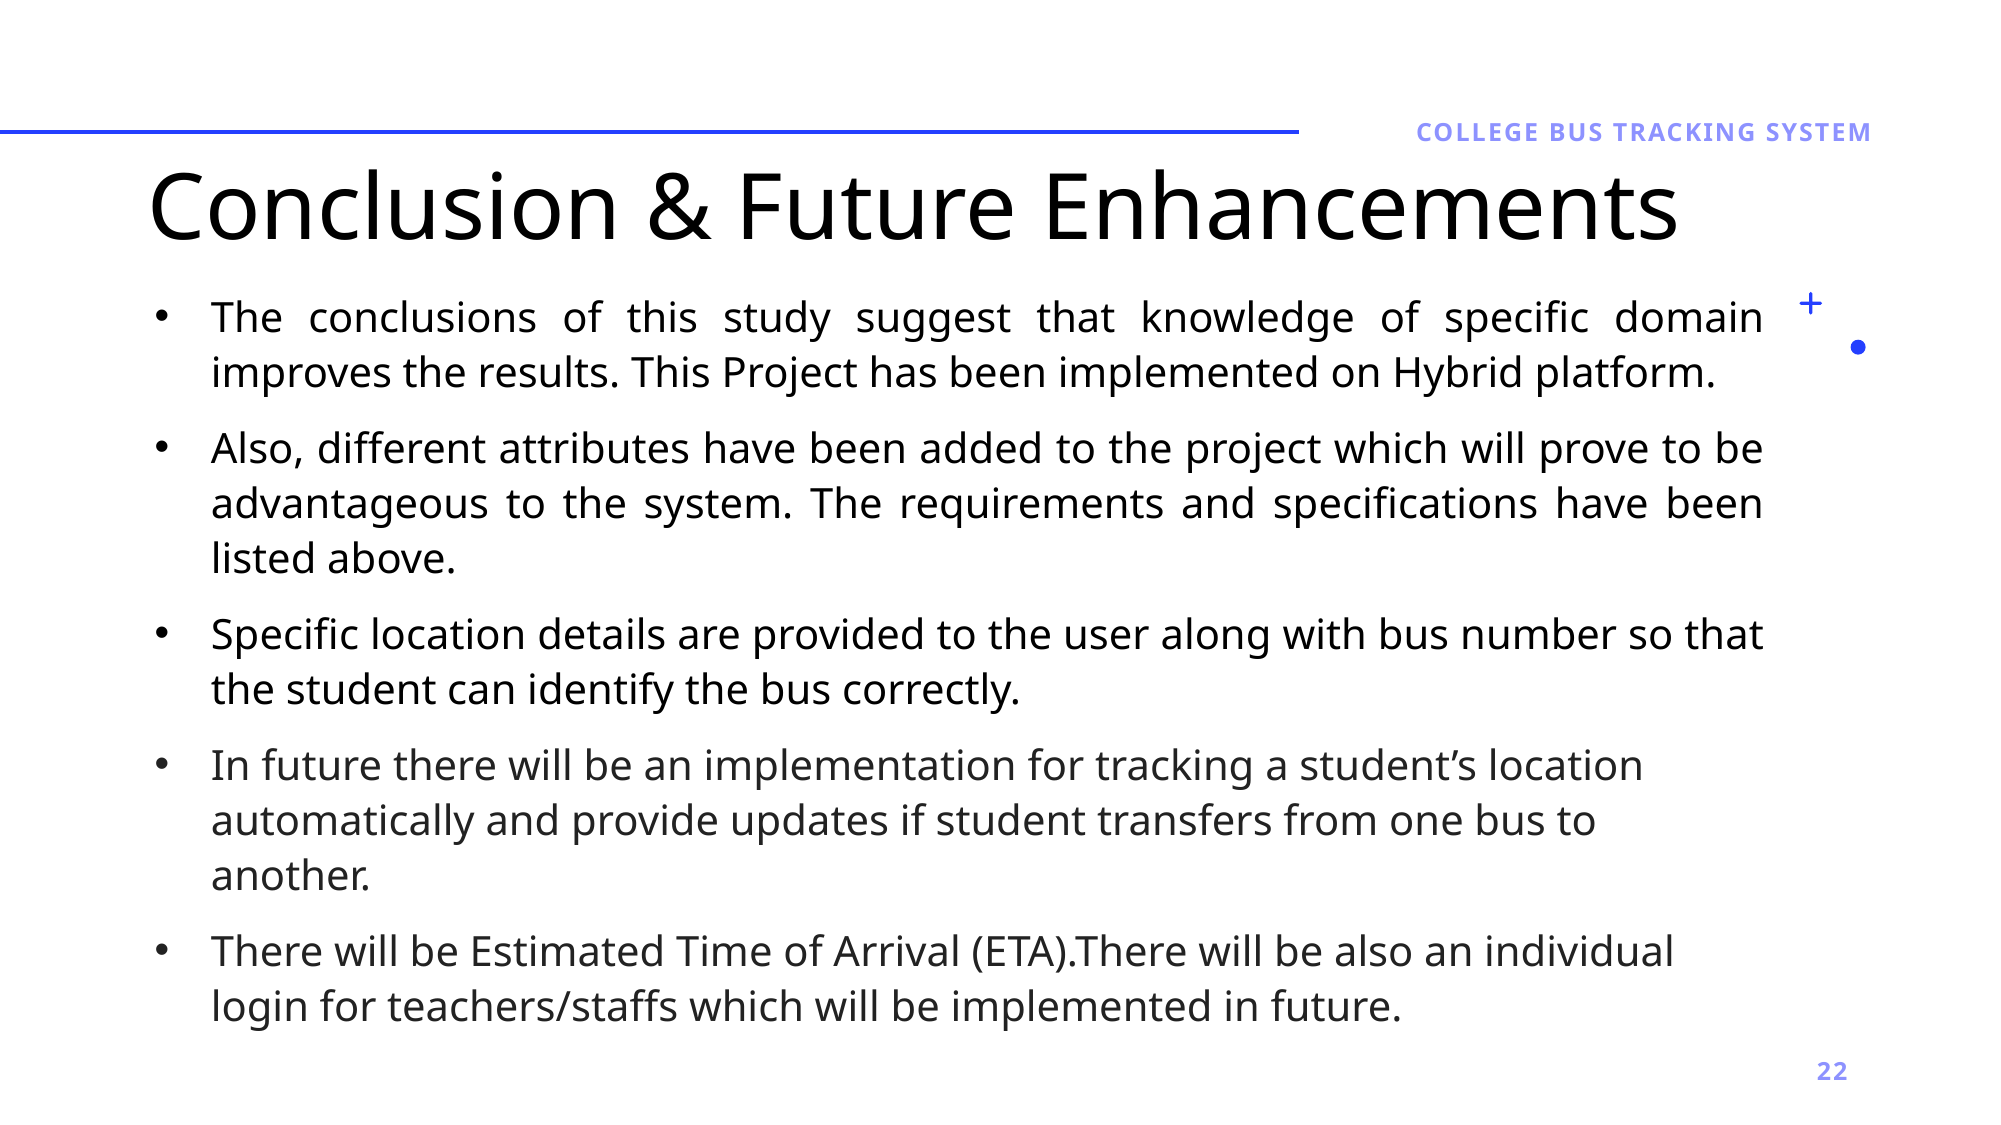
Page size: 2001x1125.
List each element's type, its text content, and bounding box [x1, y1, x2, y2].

list The conclusions of this study suggest that knowledge of specific domain improves the results. This Project has been implemented on Hybrid platform. Also, different attributes have been added to the project which will prove to be advantageous to the system. The requirements and specifications have been listed above. Specific location details are provided to the user along with bus number so that the student can identify the bus correctly. In future there will be an implementation for tracking a student’s location automatically and provide updates if student transfers from one bus to another. There will be Estimated Time of Arrival (ETA).There will be also an individual login for teachers/staffs which will be implemented in future. [139, 278, 1780, 1061]
slide_number 22 [1412, 1042, 1863, 1103]
title Conclusion & Future Enhancements [131, 139, 1880, 268]
footer COLLEGE BUS TRACKING SYSTEM [1306, 101, 1982, 162]
